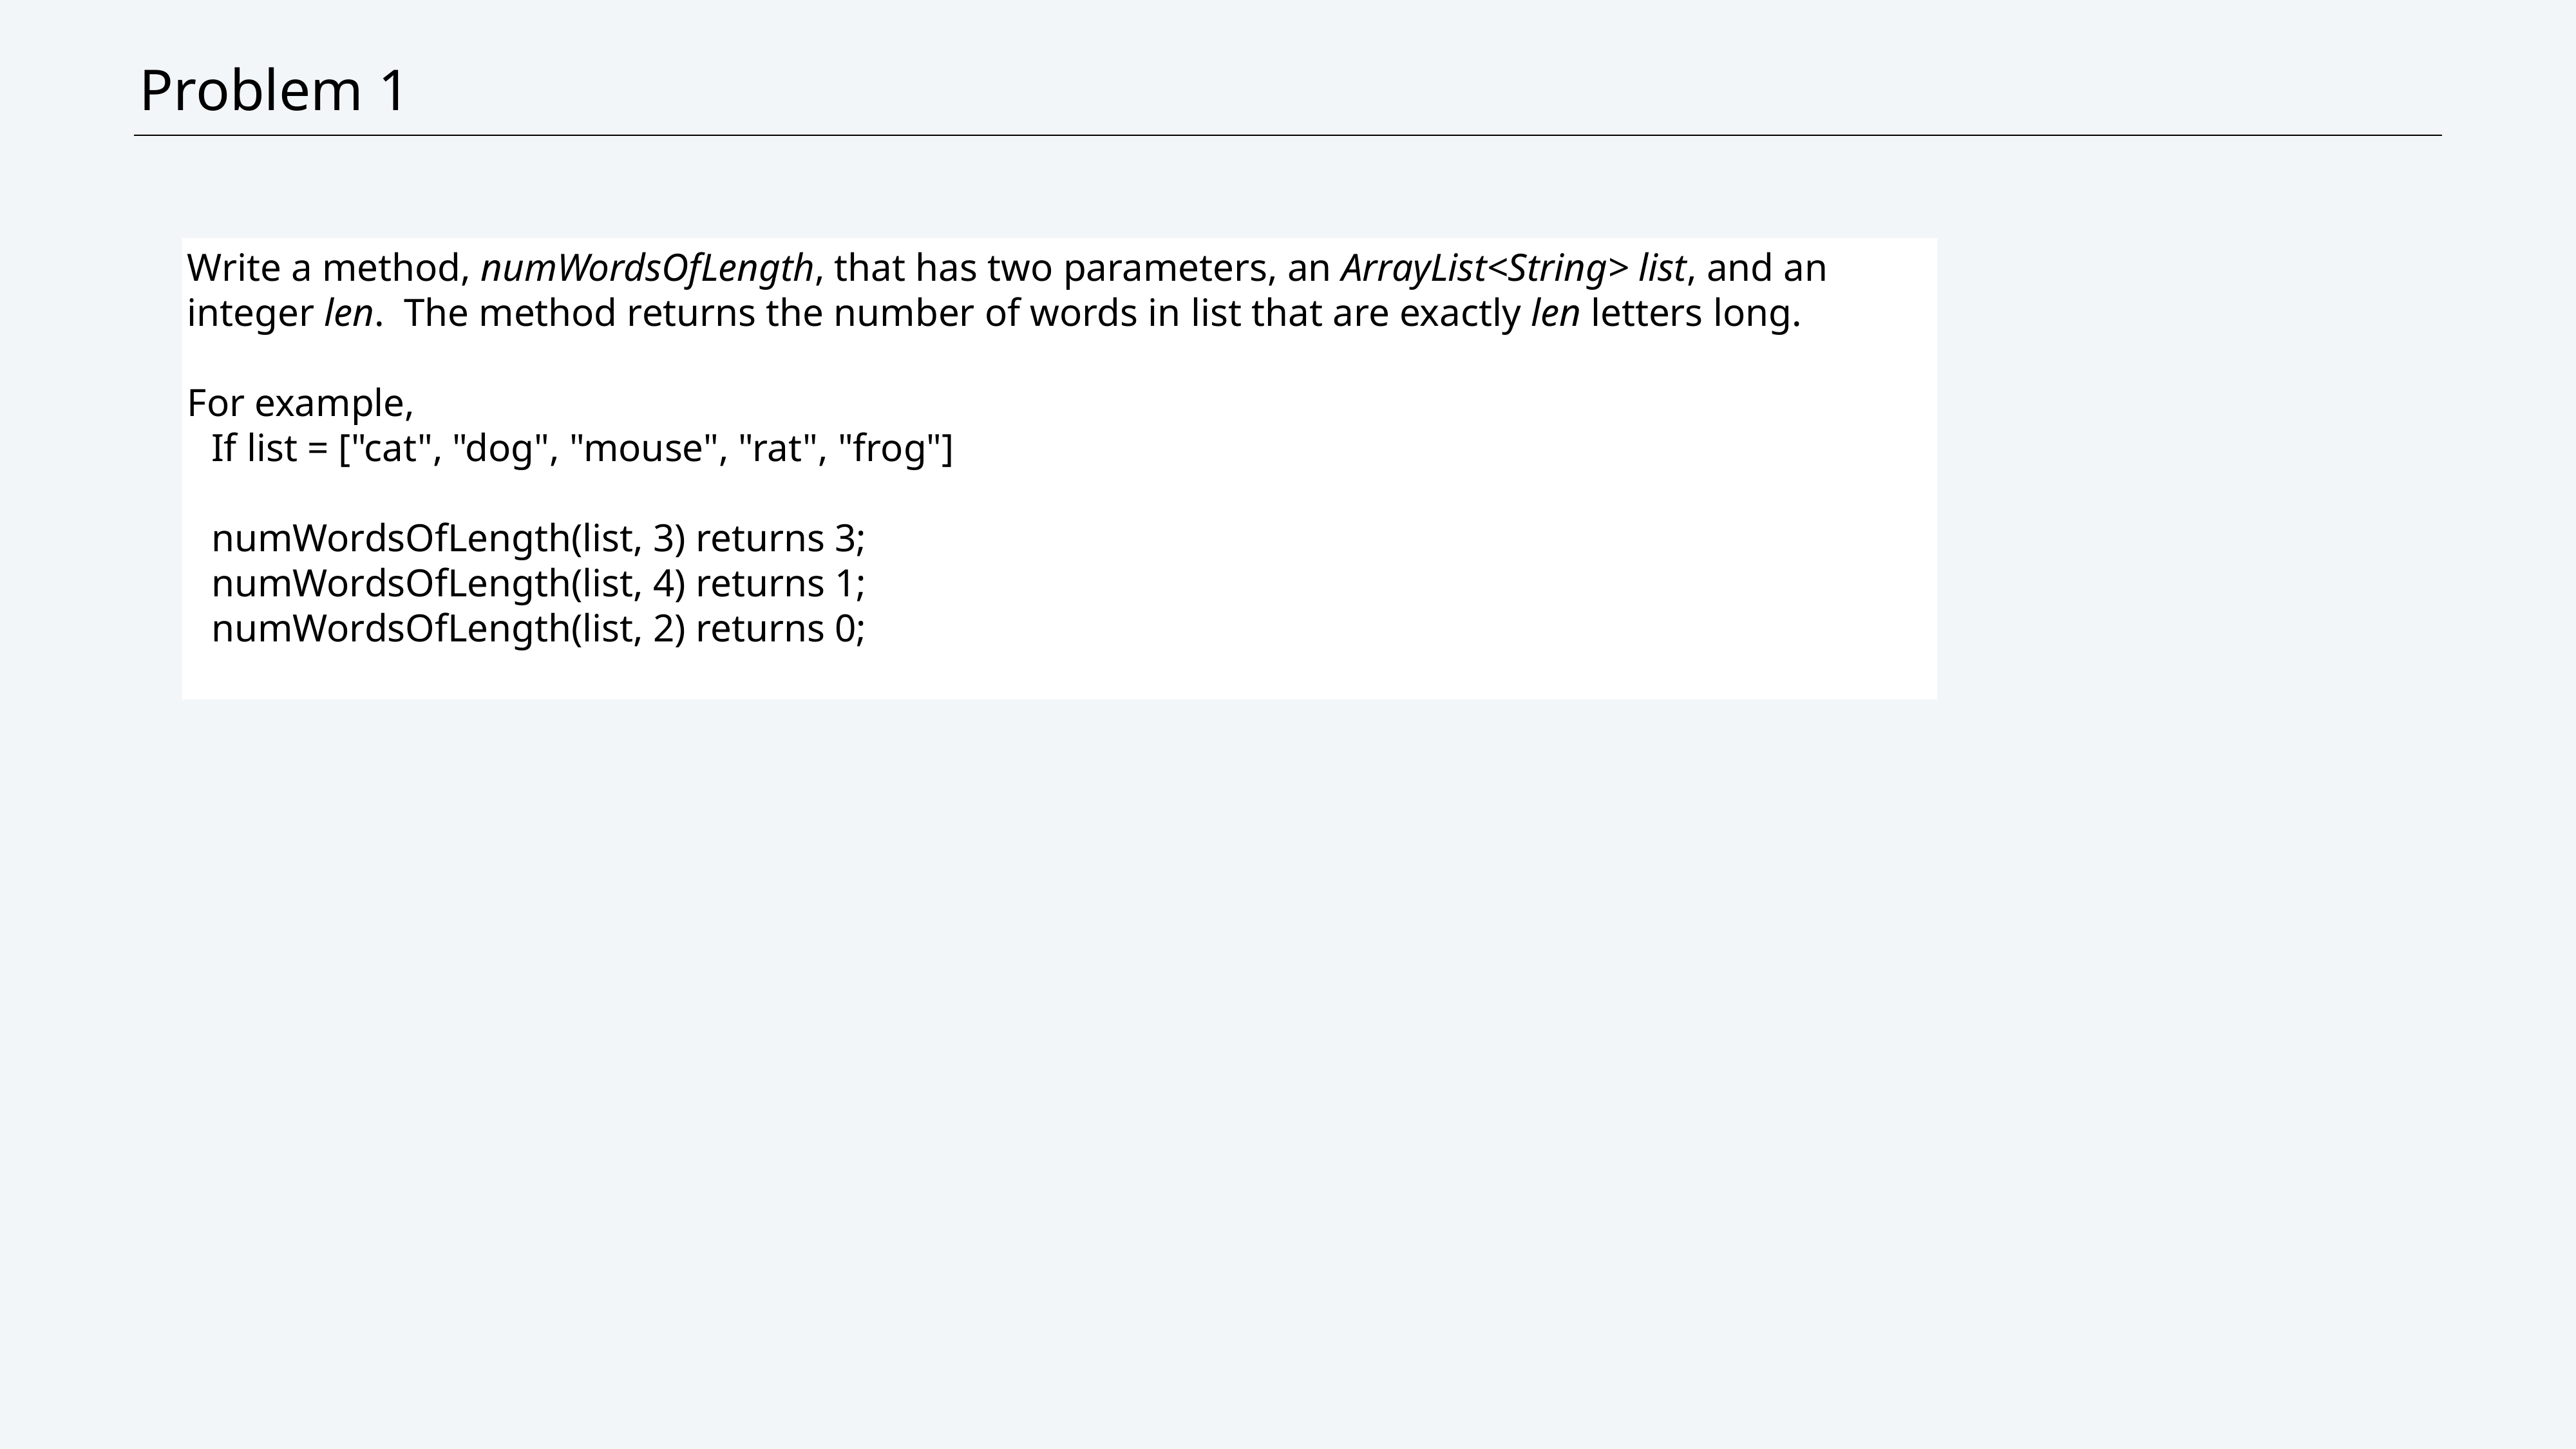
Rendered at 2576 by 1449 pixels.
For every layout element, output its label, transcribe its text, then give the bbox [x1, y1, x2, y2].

title Problem 1 [133, 39, 2320, 136]
text_box Write a method, numWordsOfLength, that has two parameters, an ArrayList<String> list, and an integer len. The method returns the number of words in list that are exactly len letters long. For example, If list = ["cat", "dog", "mouse", "rat", "frog"] numWordsOfLength(list, 3) returns 3; numWordsOfLength(list, 4) returns 1; numWordsOfLength(list, 2) returns 0; [182, 238, 1937, 699]
